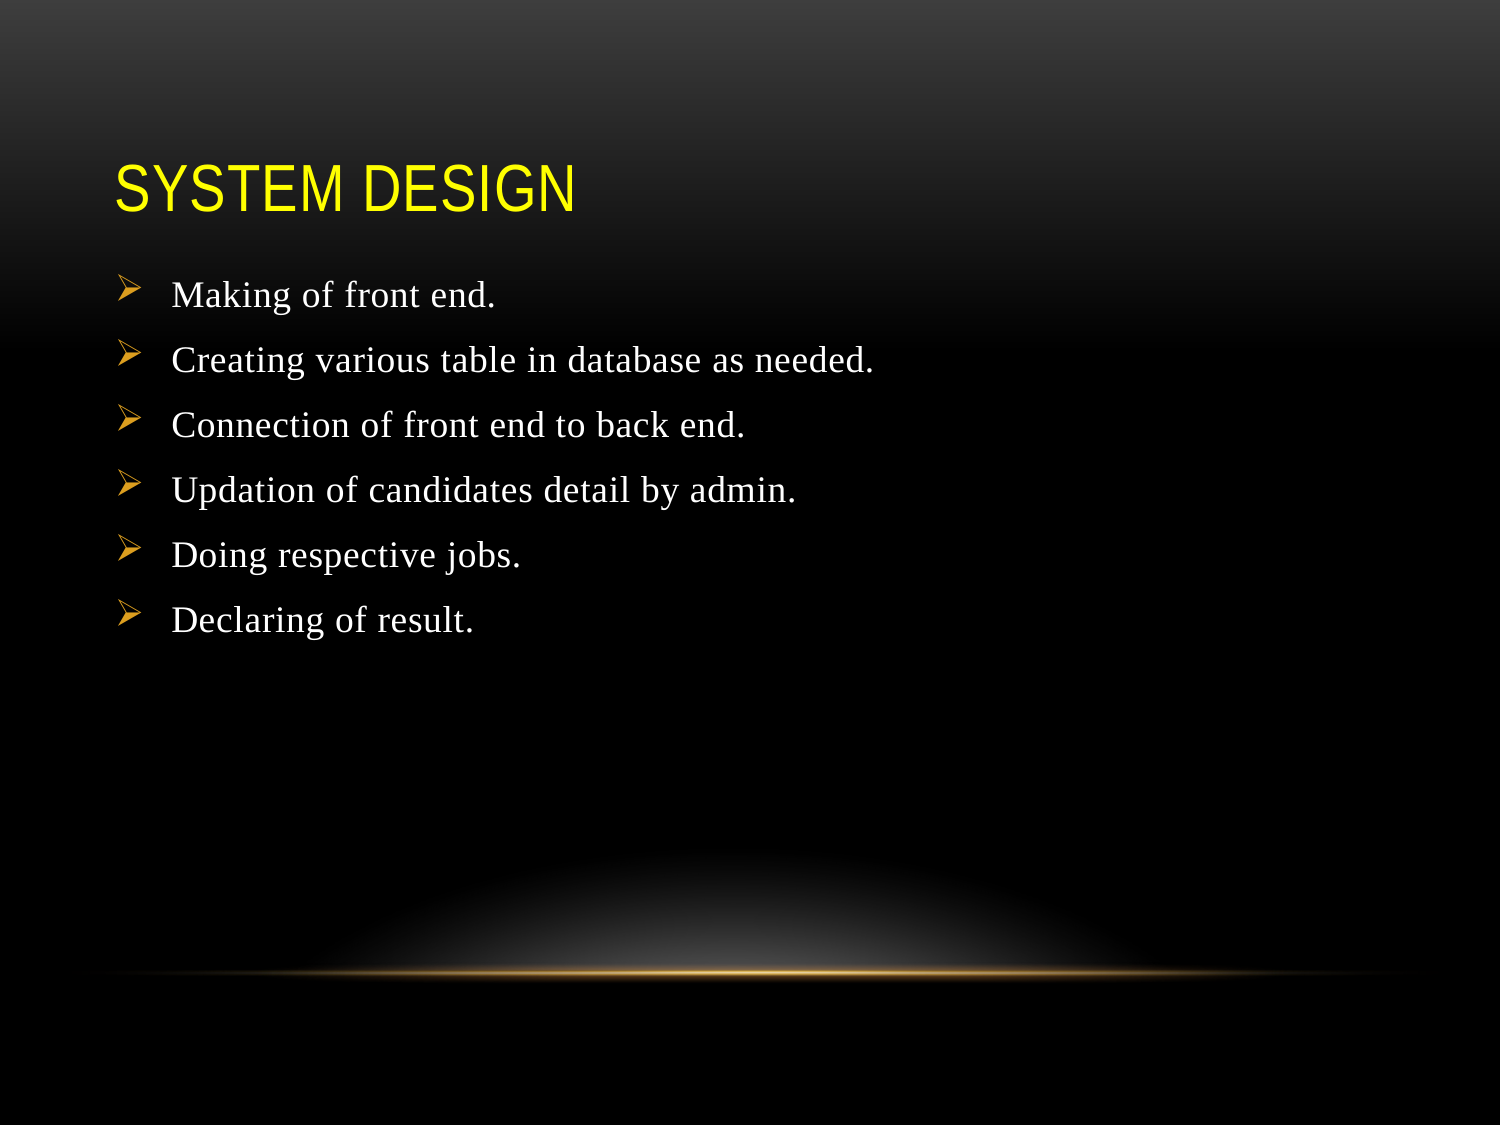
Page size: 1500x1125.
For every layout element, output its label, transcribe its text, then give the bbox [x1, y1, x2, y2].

list Making of front end. Creating various table in database as needed. Connection of front end to back end. Updation of candidates detail by admin. Doing respective jobs. Declaring of result. [99, 262, 1400, 938]
title System design [99, 45, 1400, 233]
picture [0, 0, 1500, 1125]
